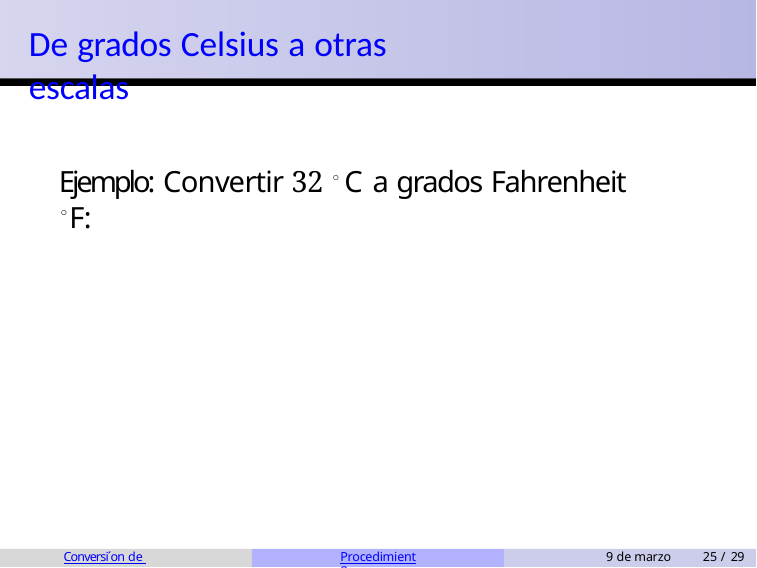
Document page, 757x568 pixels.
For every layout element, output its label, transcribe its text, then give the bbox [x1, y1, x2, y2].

text_box De grados Celsius a otras escalas [26, 18, 496, 107]
picture [0, 0, 756, 86]
text_box Ejemplo: Convertir 32 ◦C a grados Fahrenheit ◦F: [52, 161, 661, 235]
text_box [0, 548, 757, 568]
